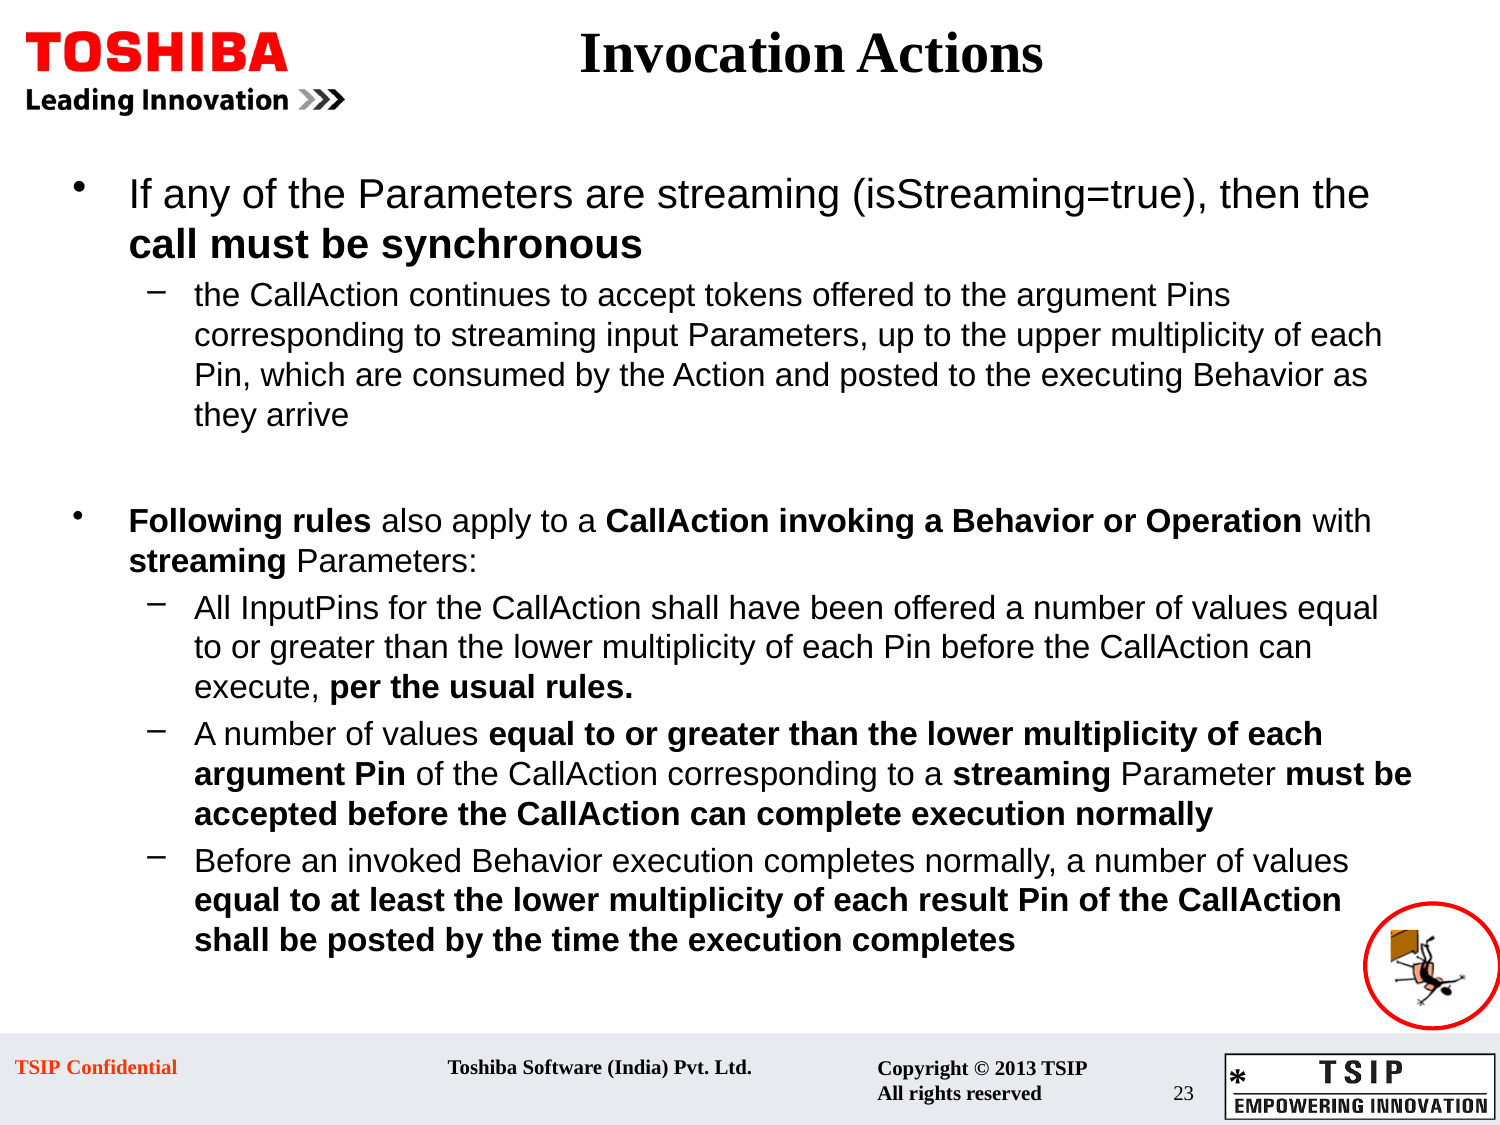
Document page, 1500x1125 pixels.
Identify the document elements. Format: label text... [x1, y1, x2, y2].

picture [26, 31, 345, 116]
picture [1384, 922, 1470, 1007]
text_box [1386, 903, 1500, 1029]
text_box [1365, 928, 1379, 1004]
text_box * [1213, 1049, 1263, 1110]
text_box Invocation Actions [564, 7, 1061, 92]
list If any of the Parameters are streaming (isStreaming=true), then the call must be synchronous the CallAction continues to accept tokens offered to the argument Pins corresponding to streaming input Parameters, up to the upper multiplicity of each Pin, which are consumed by the Action and posted to the executing Behavior as they arrive Following rules also apply to a CallAction invoking a Behavior or Operation with streaming Parameters: All InputPins for the CallAction shall have been offered a number of values equal to or greater than the lower multiplicity of each Pin before the CallAction can execute, per the usual rules. A number of values equal to or greater than the lower multiplicity of each argument Pin of the CallAction corresponding to a streaming Parameter must be accepted before the CallAction can complete execution normally Before an invoked Behavior execution completes normally, a number of values equal to at least the lower multiplicity of each result Pin of the CallAction shall be posted by the time the execution completes [57, 159, 1433, 1002]
picture [1224, 1053, 1496, 1120]
